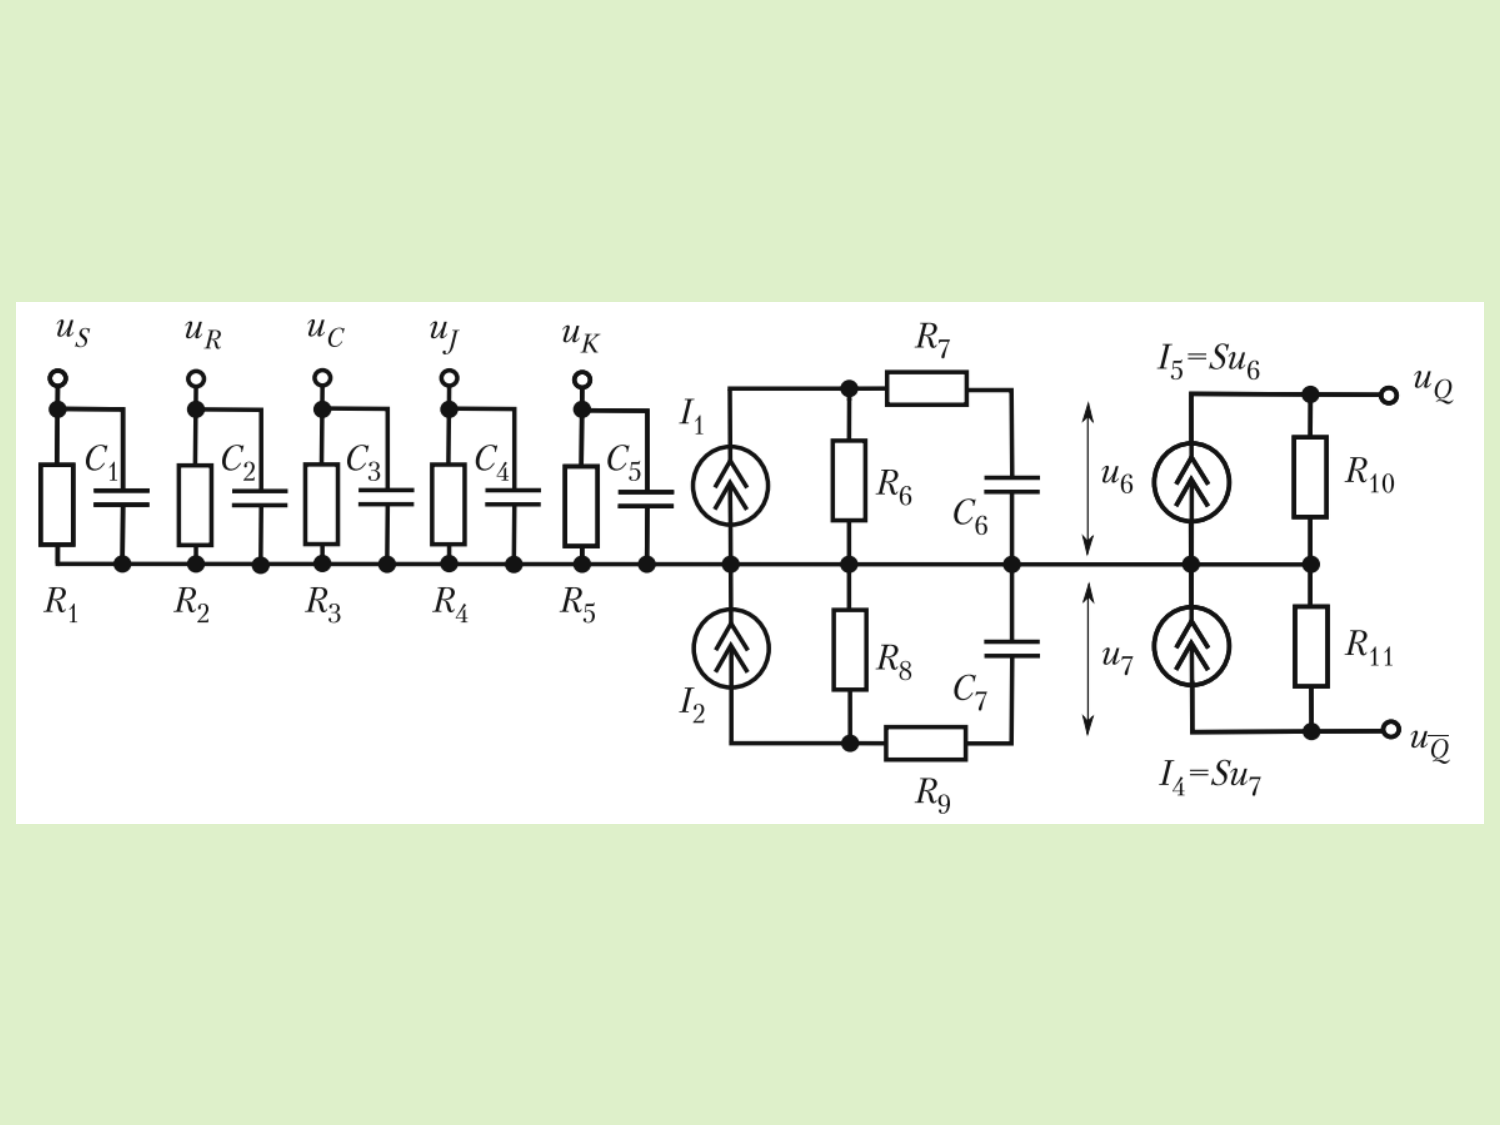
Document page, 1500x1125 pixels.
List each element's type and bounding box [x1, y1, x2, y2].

picture [15, 302, 1484, 825]
